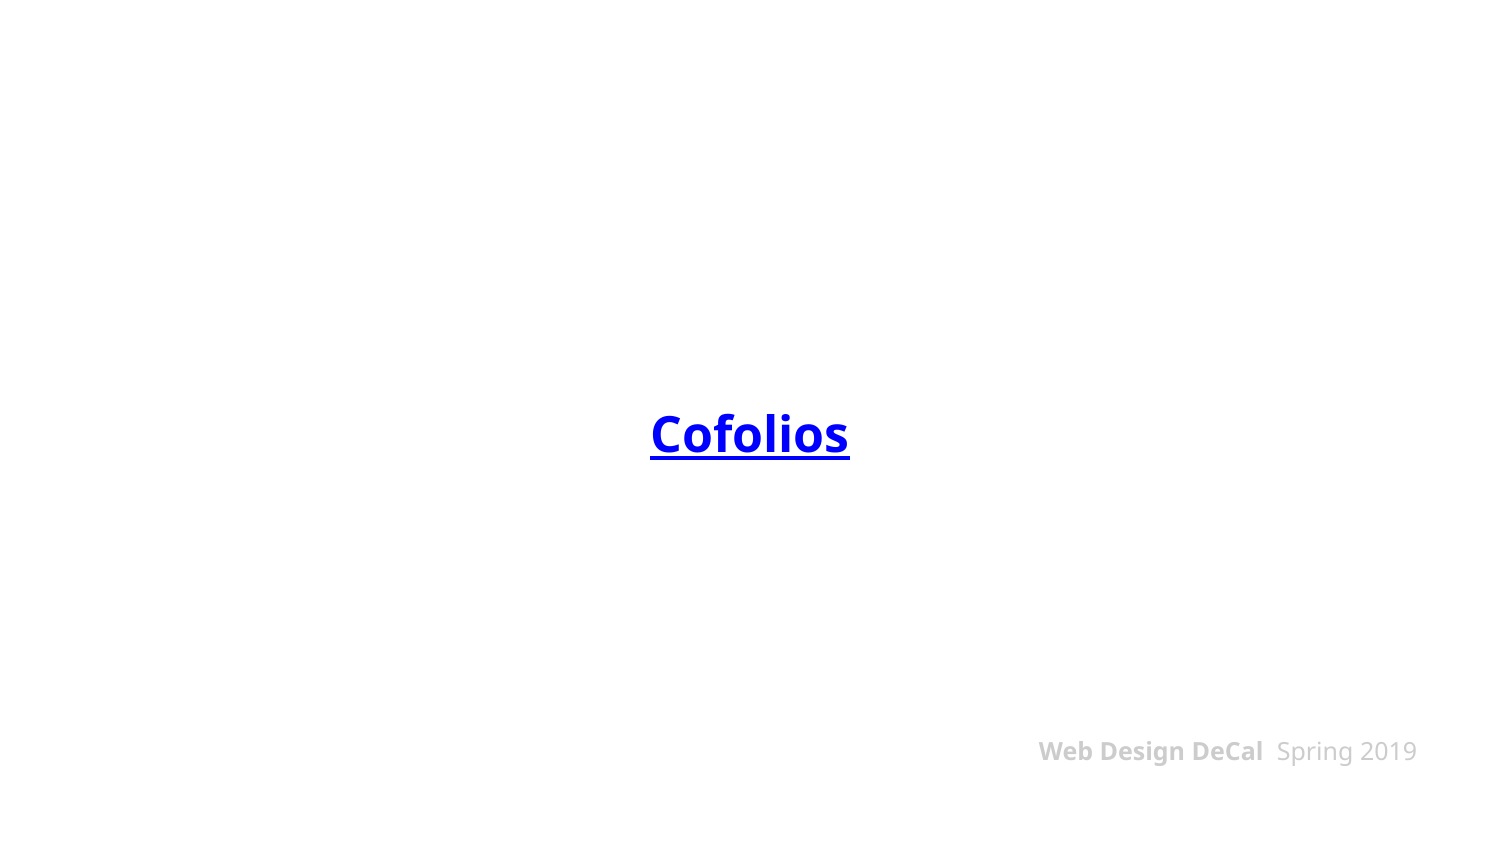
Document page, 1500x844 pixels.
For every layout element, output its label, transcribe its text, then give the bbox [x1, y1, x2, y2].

title Cofolios [82, 169, 1418, 694]
